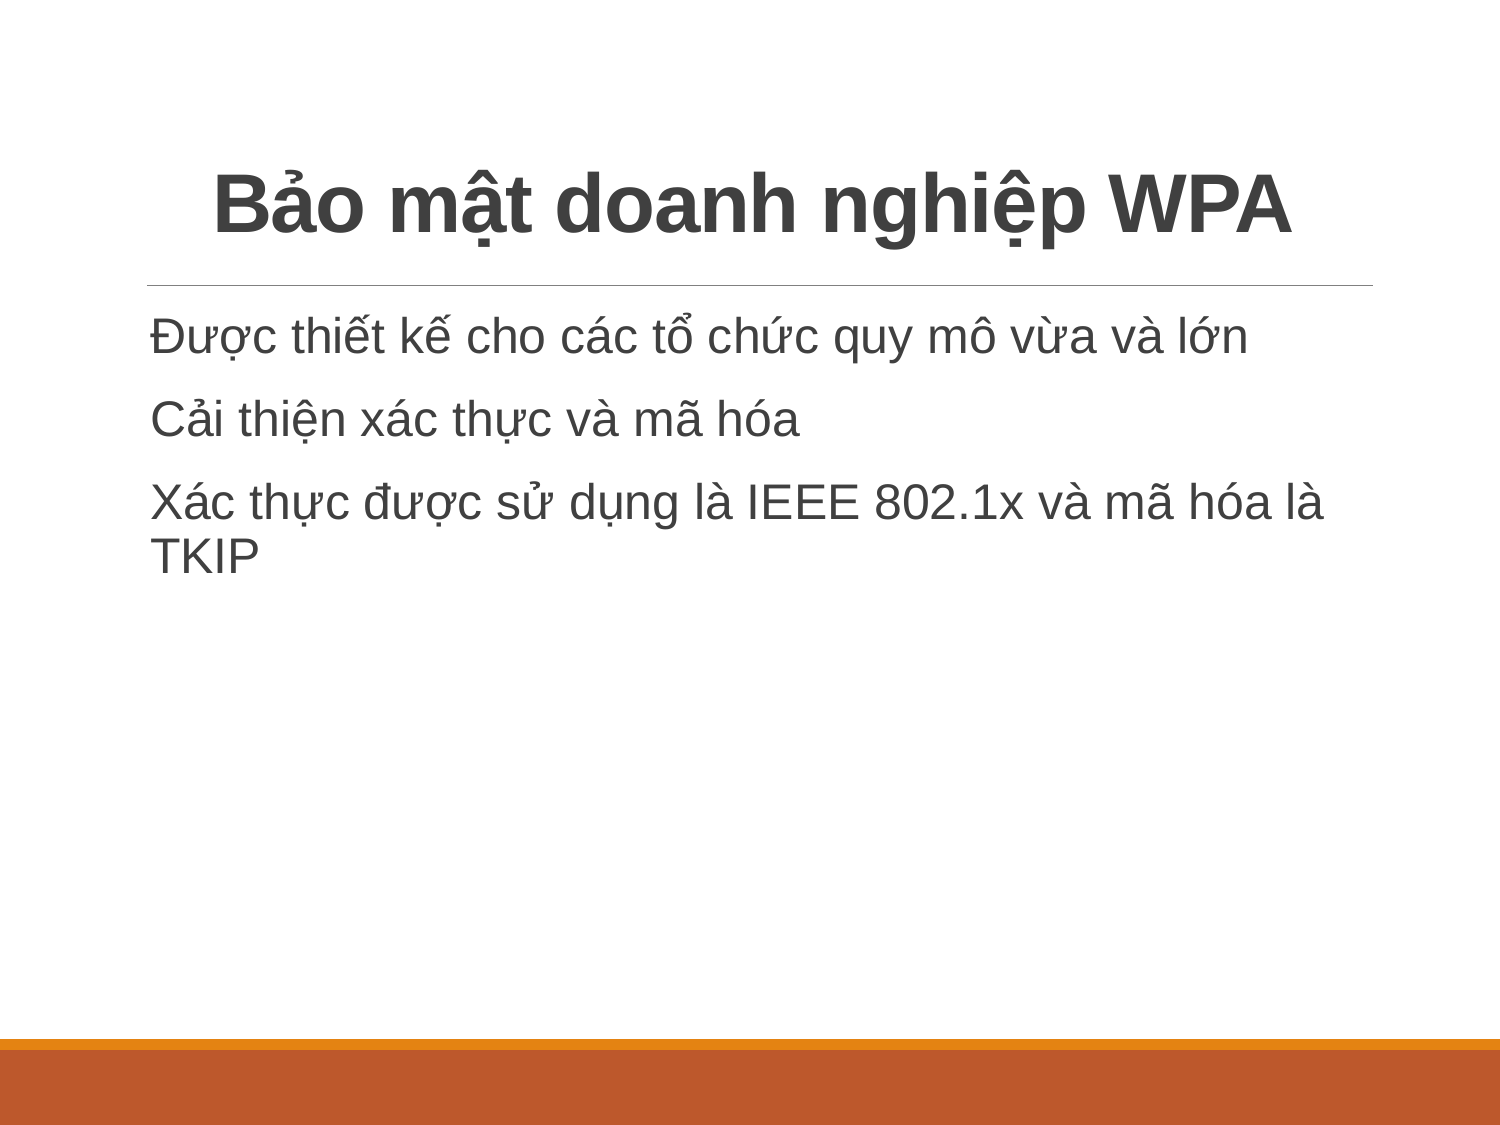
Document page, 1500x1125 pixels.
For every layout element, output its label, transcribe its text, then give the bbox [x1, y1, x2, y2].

list Được thiết kế cho các tổ chức quy mô vừa và lớn Cải thiện xác thực và mã hóa Xác thực được sử dụng là IEEE 802.1x và mã hóa là TKIP [135, 302, 1373, 963]
title Bảo mật doanh nghiệp WPA [135, 19, 1373, 258]
